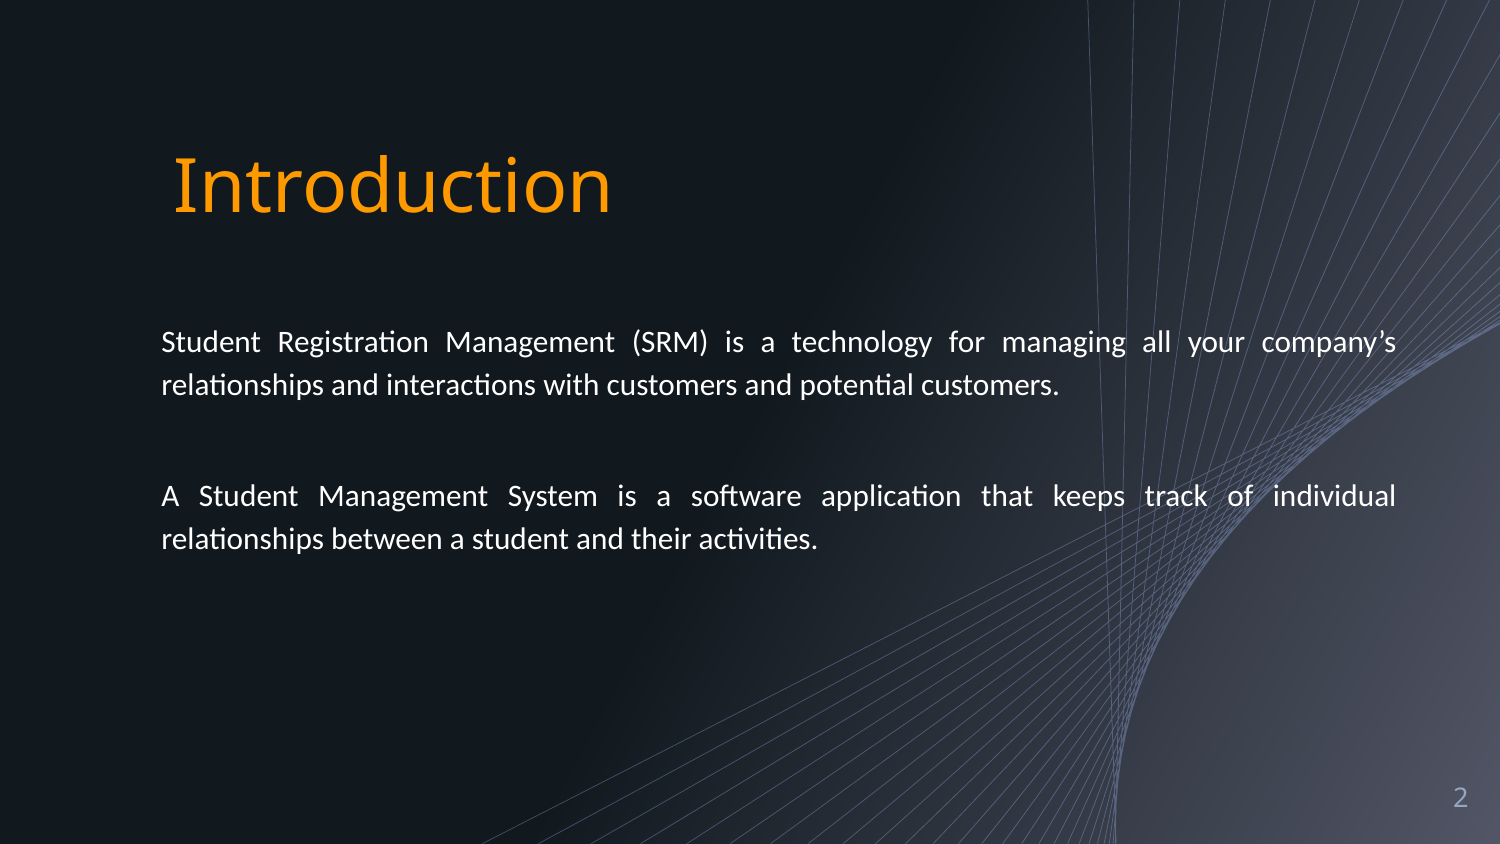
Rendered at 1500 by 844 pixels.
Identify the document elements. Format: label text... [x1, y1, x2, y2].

slide_number ‹#› [1378, 766, 1469, 832]
list Student Registration Management (SRM) is a technology for managing all your company’s relationships and interactions with customers and potential customers. A Student Management System is a software application that keeps track of individual relationships between a student and their activities. [161, 265, 1399, 790]
title Introduction [173, 120, 1399, 229]
